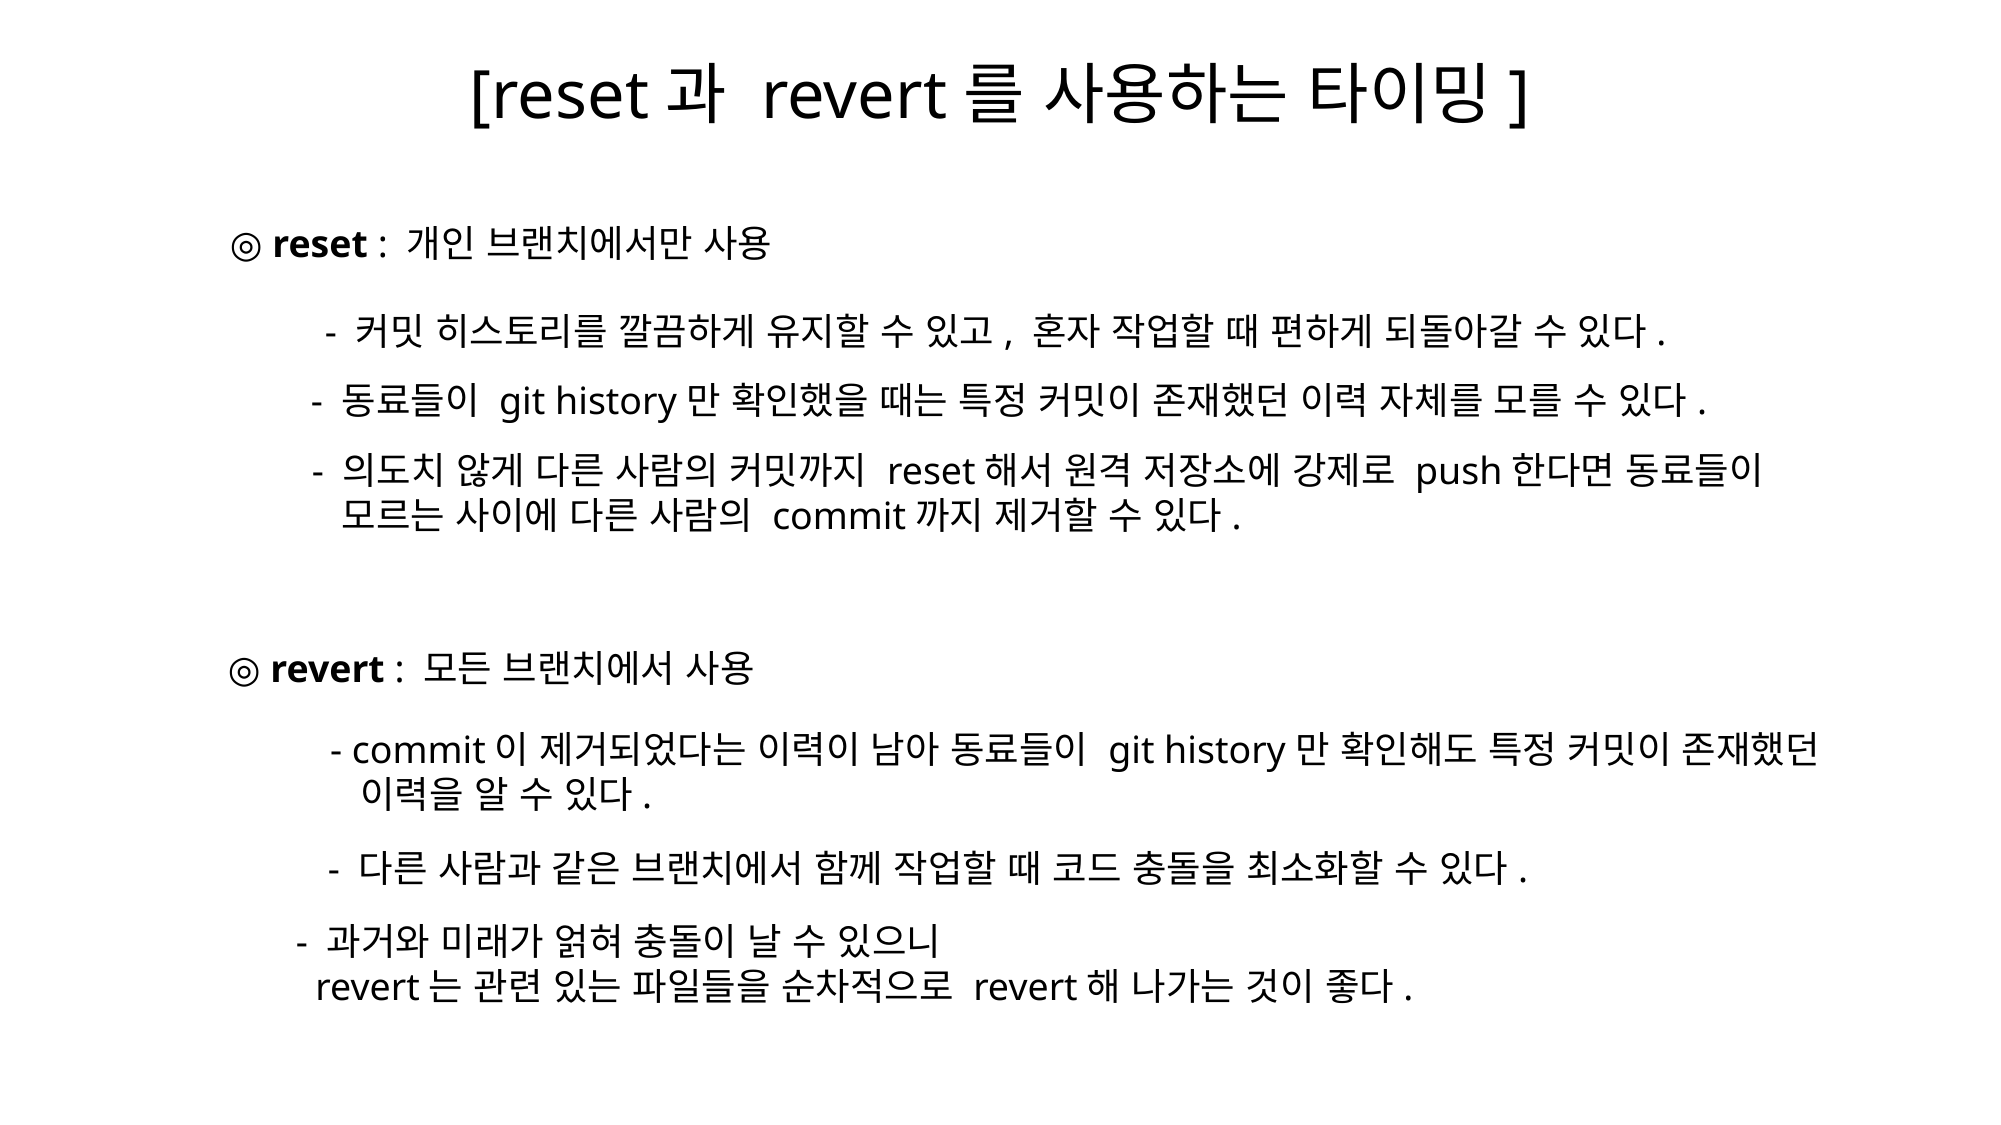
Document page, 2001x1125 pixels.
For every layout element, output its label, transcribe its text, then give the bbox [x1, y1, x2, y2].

text_box - 커밋 히스토리를 깔끔하게 유지할 수 있고, 혼자 작업할 때 편하게 되돌아갈 수 있다. [310, 301, 1682, 361]
text_box ◎ revert : 모든 브랜치에서 사용 [213, 638, 770, 698]
text_box - commit이 제거되었다는 이력이 남아 동료들이 git history만 확인해도 특정 커밋이 존재했던 이력을 알 수 있다. [315, 719, 1836, 824]
text_box ◎ reset : 개인 브랜치에서만 사용 [215, 212, 788, 273]
text_box - 다른 사람과 같은 브랜치에서 함께 작업할 때 코드 충돌을 최소화할 수 있다. [313, 837, 1544, 898]
text_box - 과거와 미래가 얽혀 충돌이 날 수 있으니 revert는 관련 있는 파일들을 순차적으로 revert해 나가는 것이 좋다. [281, 910, 1429, 1016]
text_box - 동료들이 git history만 확인했을 때는 특정 커밋이 존재했던 이력 자체를 모를 수 있다. [296, 370, 1722, 430]
text_box [reset과 revert를 사용하는 타이밍] [454, 45, 1546, 140]
text_box - 의도치 않게 다른 사람의 커밋까지 reset해서 원격 저장소에 강제로 push한다면 동료들이 모르는 사이에 다른 사람의 commit까지 제거할 수 있다. [297, 439, 1779, 544]
